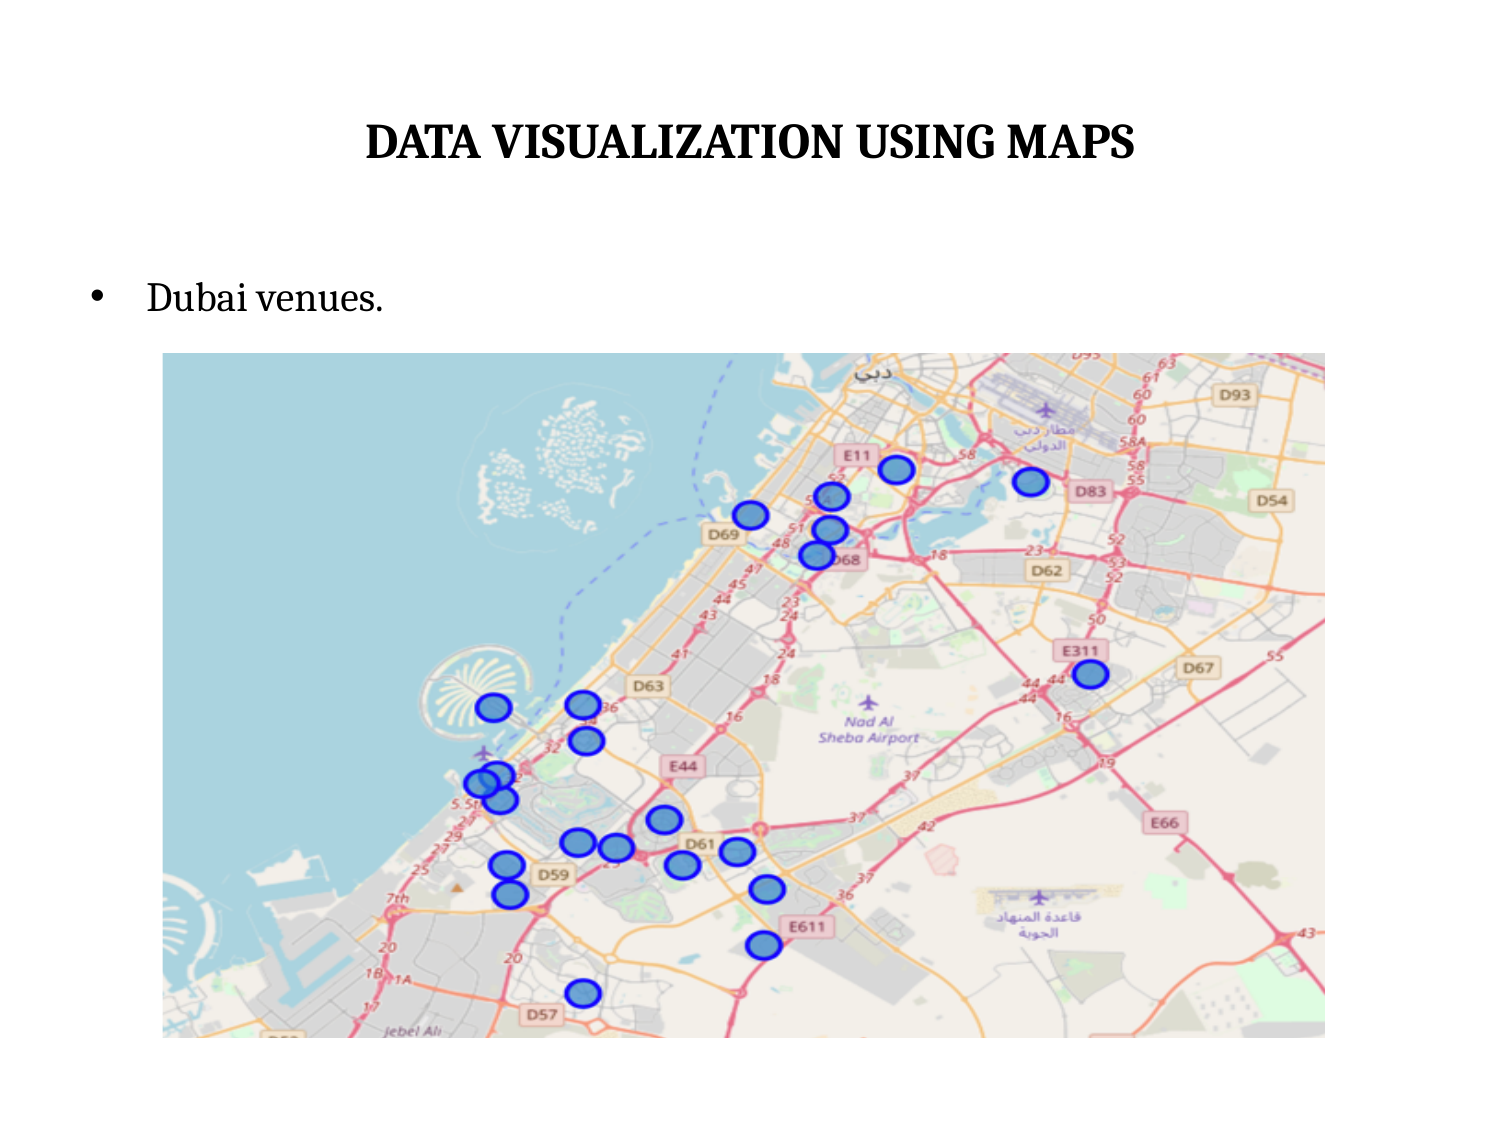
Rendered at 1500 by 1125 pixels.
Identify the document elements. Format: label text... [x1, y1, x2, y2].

title DATA VISUALIZATION USING MAPS [75, 45, 1425, 233]
list Dubai venues. [75, 262, 1425, 1005]
picture [162, 352, 1326, 1038]
